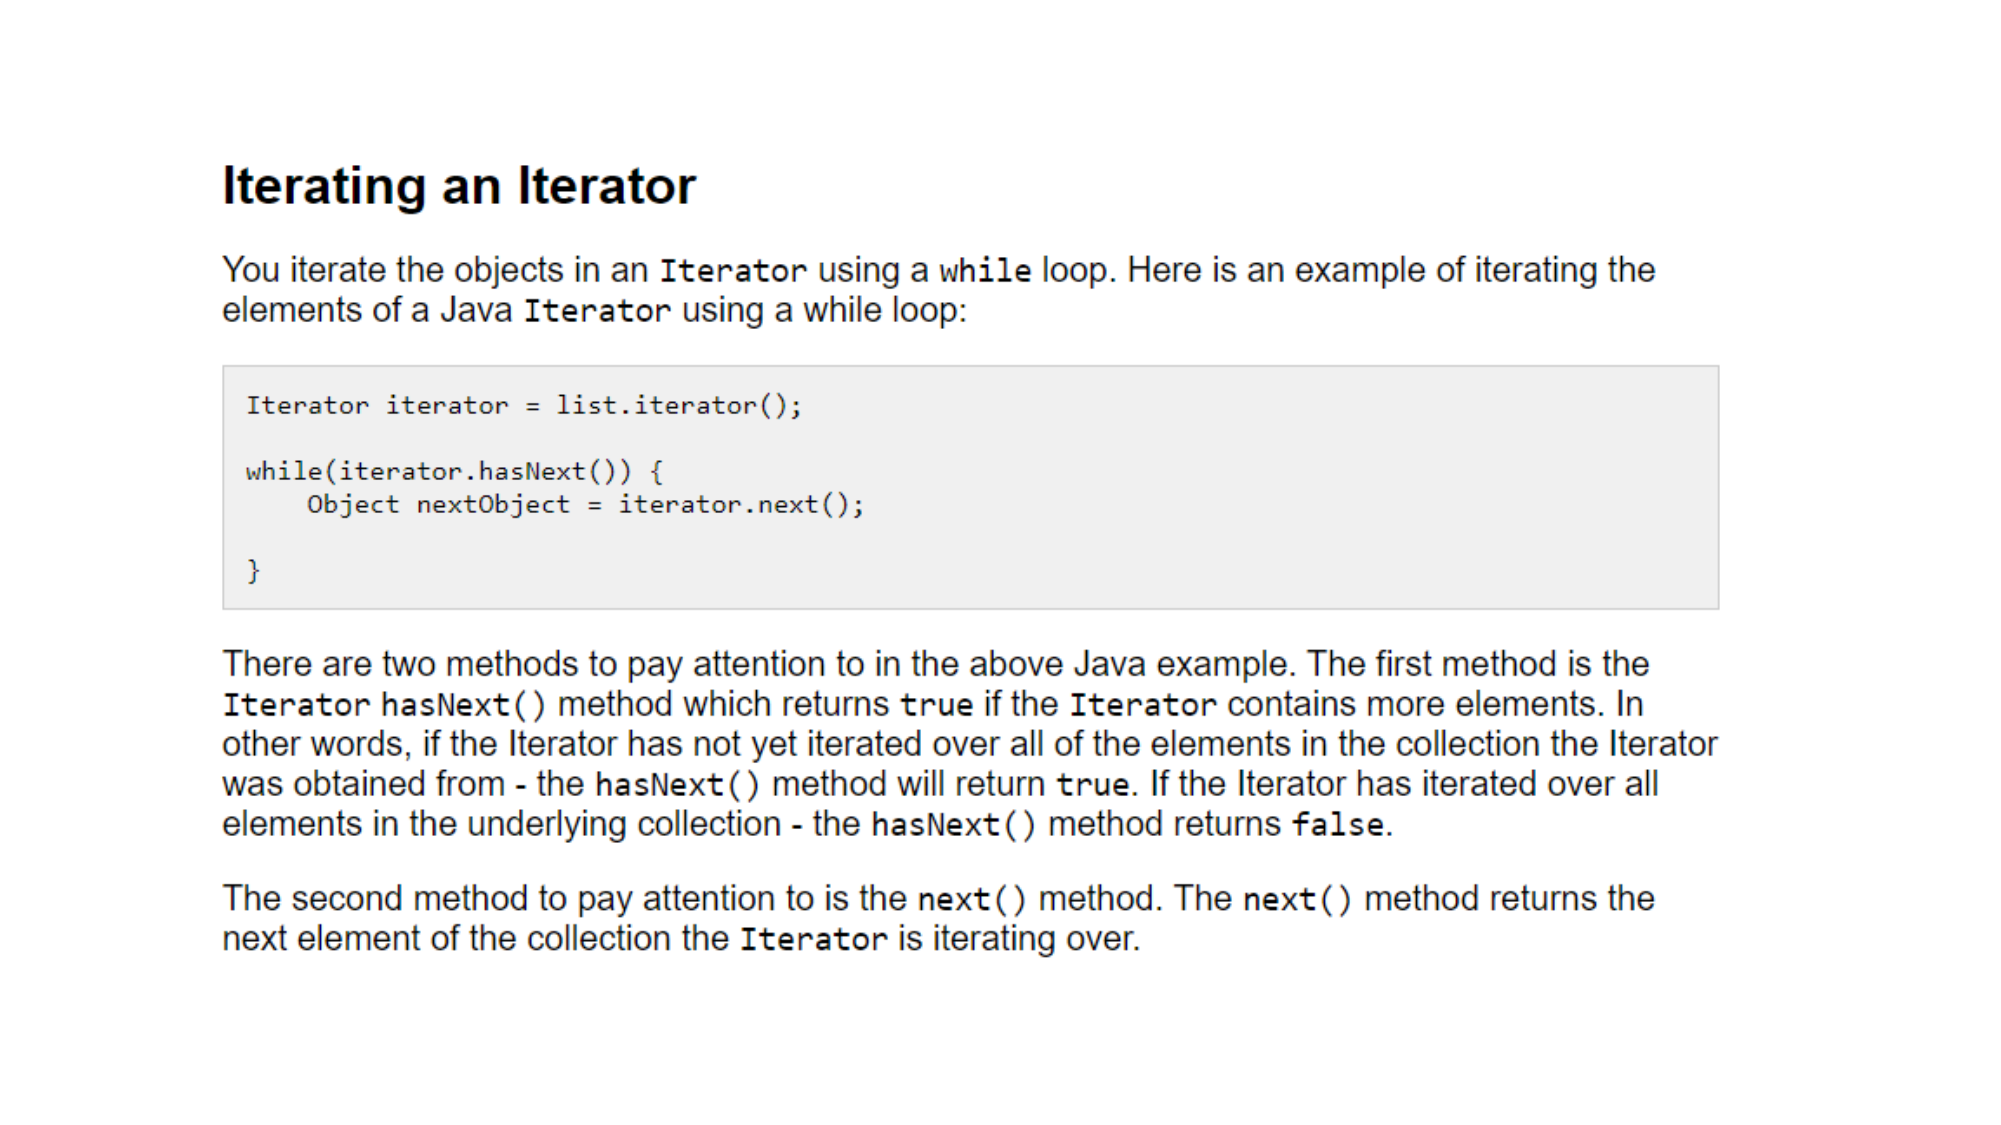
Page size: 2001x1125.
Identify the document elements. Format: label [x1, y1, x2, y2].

list [188, 138, 1753, 987]
